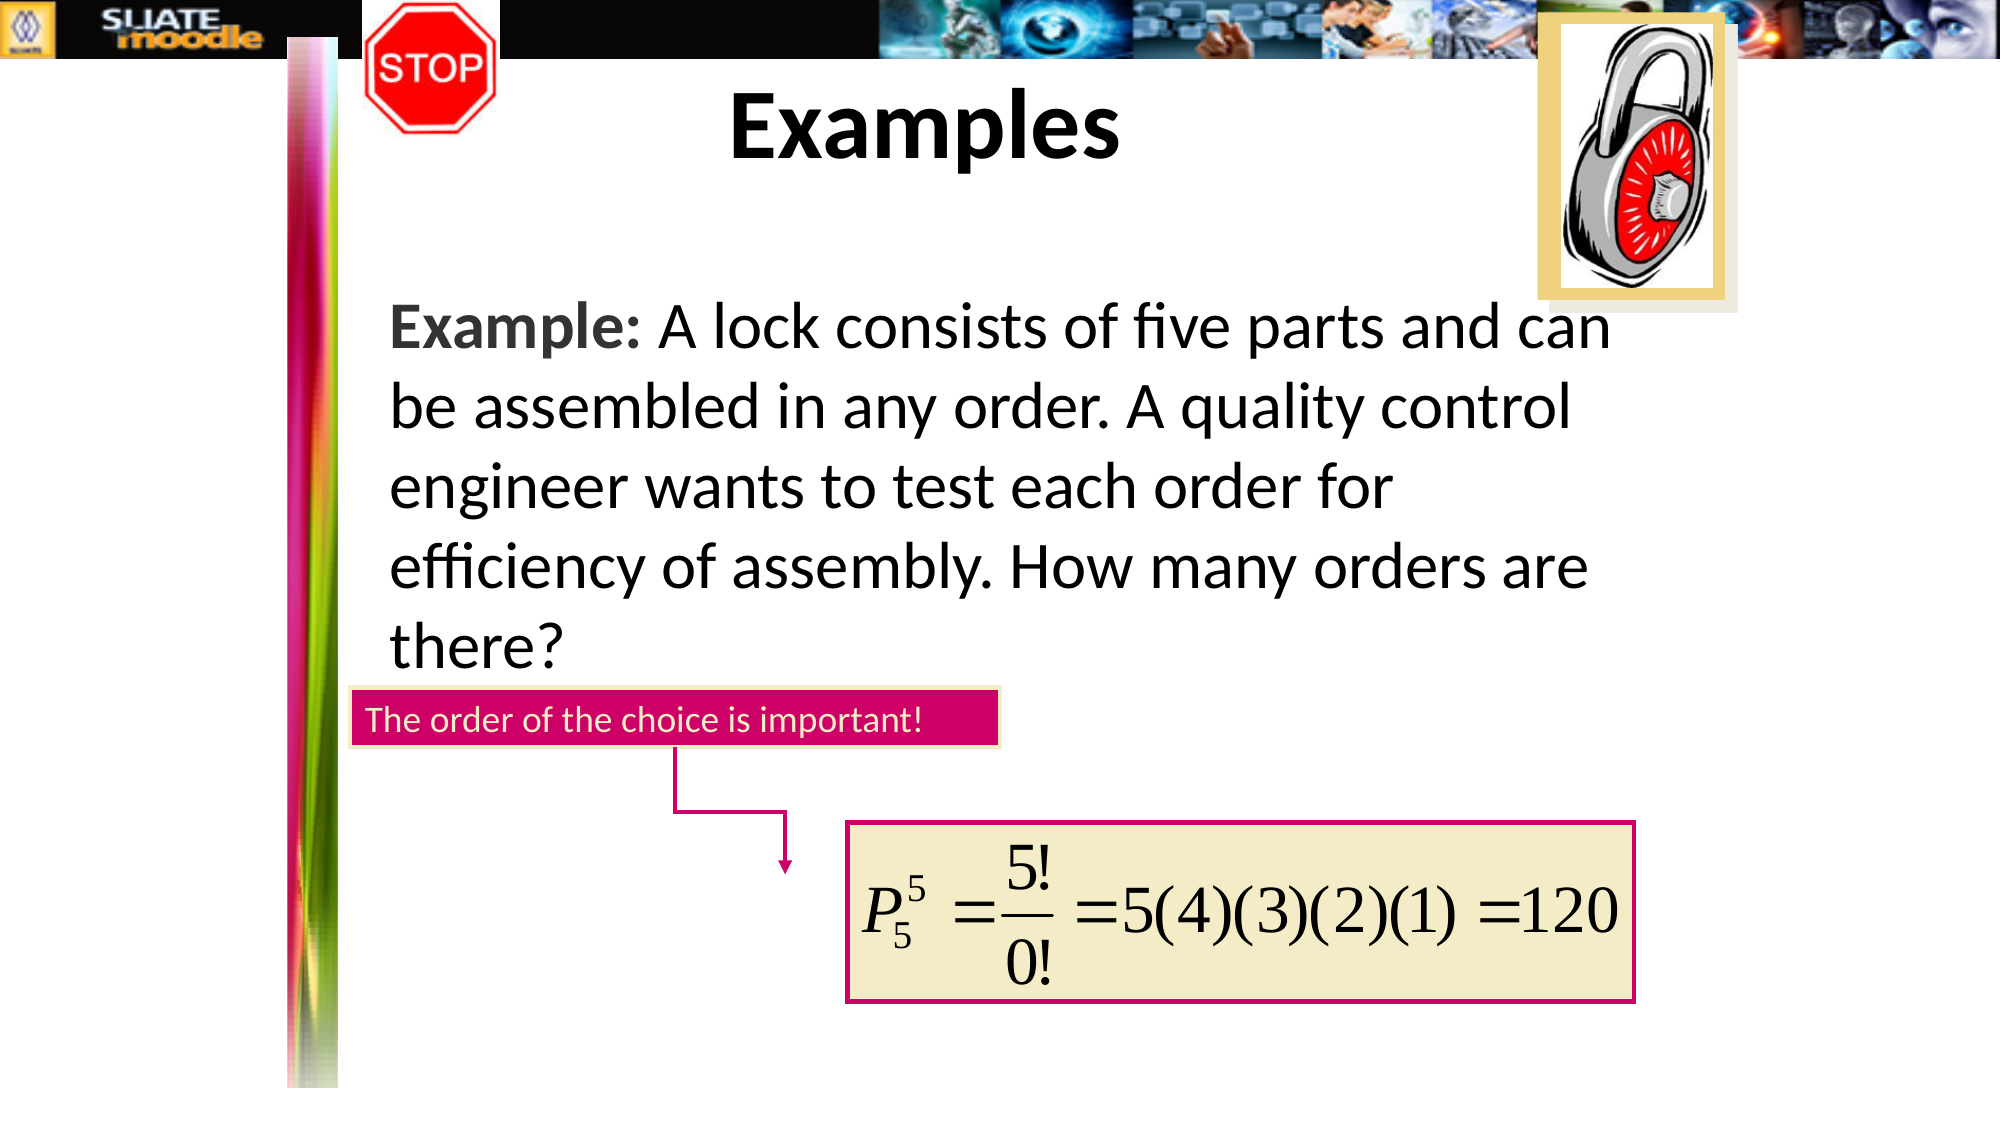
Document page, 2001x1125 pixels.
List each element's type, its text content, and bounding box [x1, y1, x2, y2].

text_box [849, 824, 1632, 1000]
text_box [1537, 12, 1726, 301]
title Examples [237, 24, 1532, 213]
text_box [349, 687, 1001, 875]
text_box Example: A lock consists of five parts and can be assembled in any order. A quality control engineer wants to test each order for efficiency of assembly. How many orders are there? [374, 274, 1638, 690]
picture [0, 0, 2000, 138]
picture [287, 37, 338, 1088]
